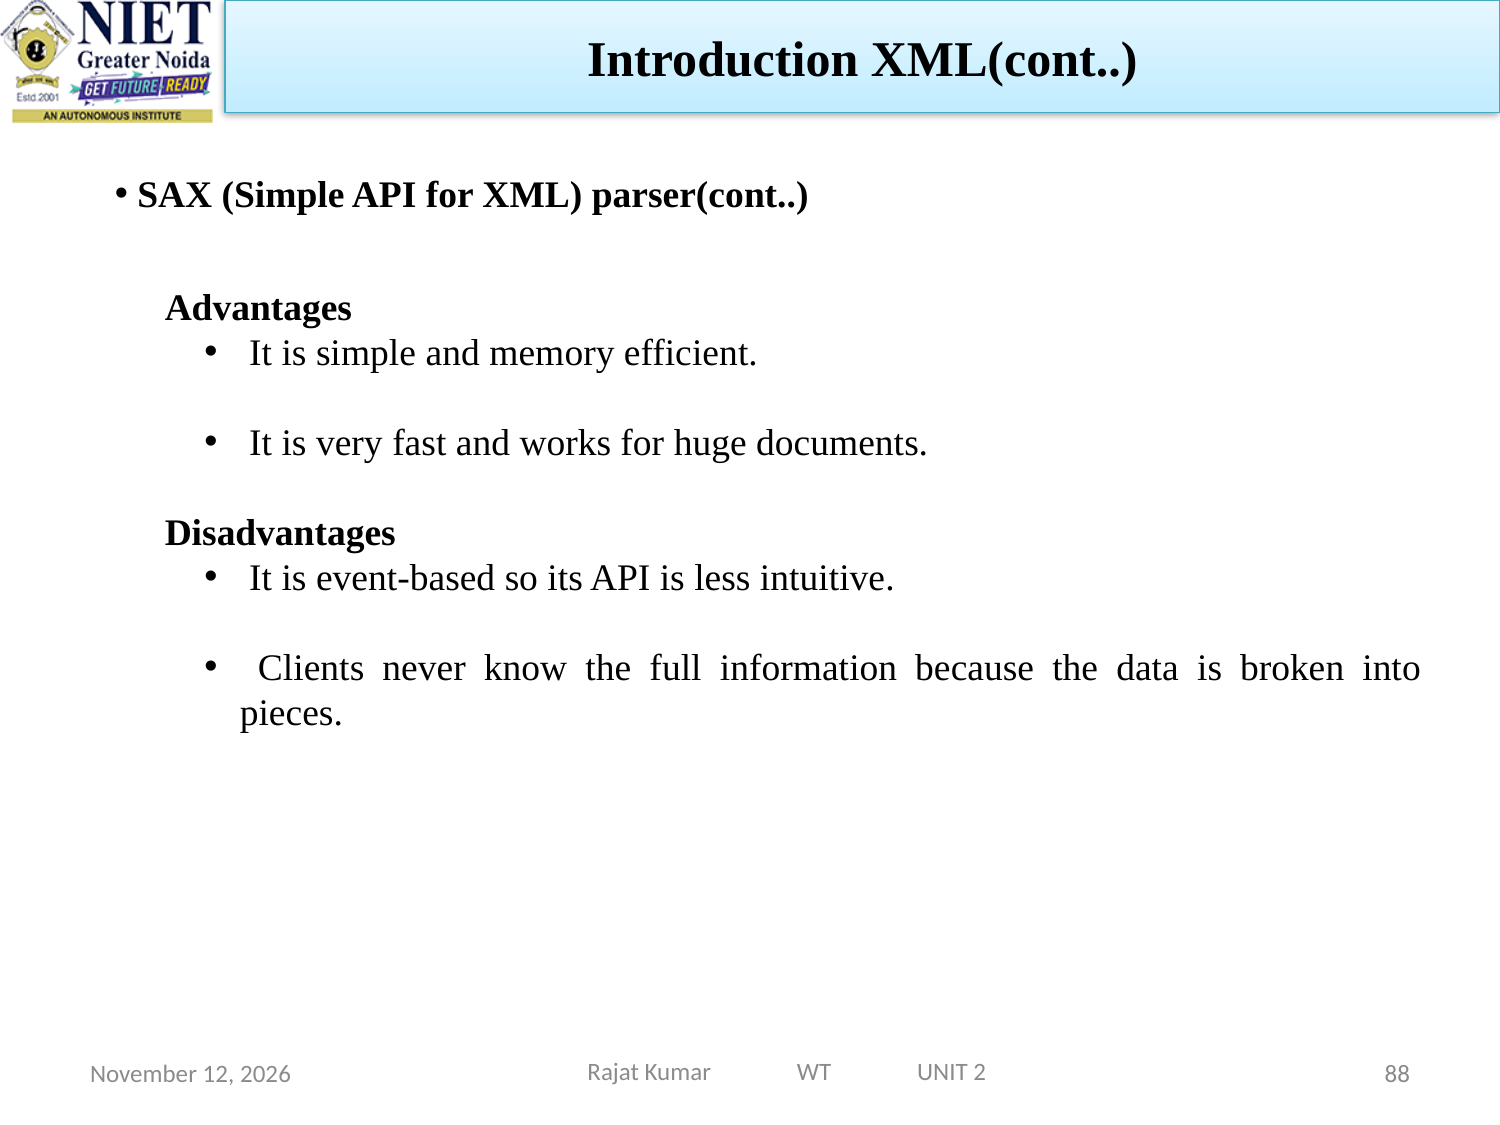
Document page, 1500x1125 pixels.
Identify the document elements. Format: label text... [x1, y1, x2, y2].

text_box Introduction XML(cont..) [224, 0, 1500, 113]
footer Rajat Kumar WT UNIT 2 [375, 1040, 1200, 1100]
text_box SAX (Simple API for XML) parser(cont..) [99, 162, 1175, 223]
text_box Advantages It is simple and memory efficient. It is very fast and works for huge documents. Disadvantages It is event-based so its API is less intuitive. Clients never know the full information because the data is broken into pieces. [149, 275, 1438, 776]
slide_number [75, 1042, 425, 1103]
picture [0, 0, 213, 123]
text_box [137, 211, 1400, 412]
slide_number 88 [1074, 1042, 1425, 1103]
